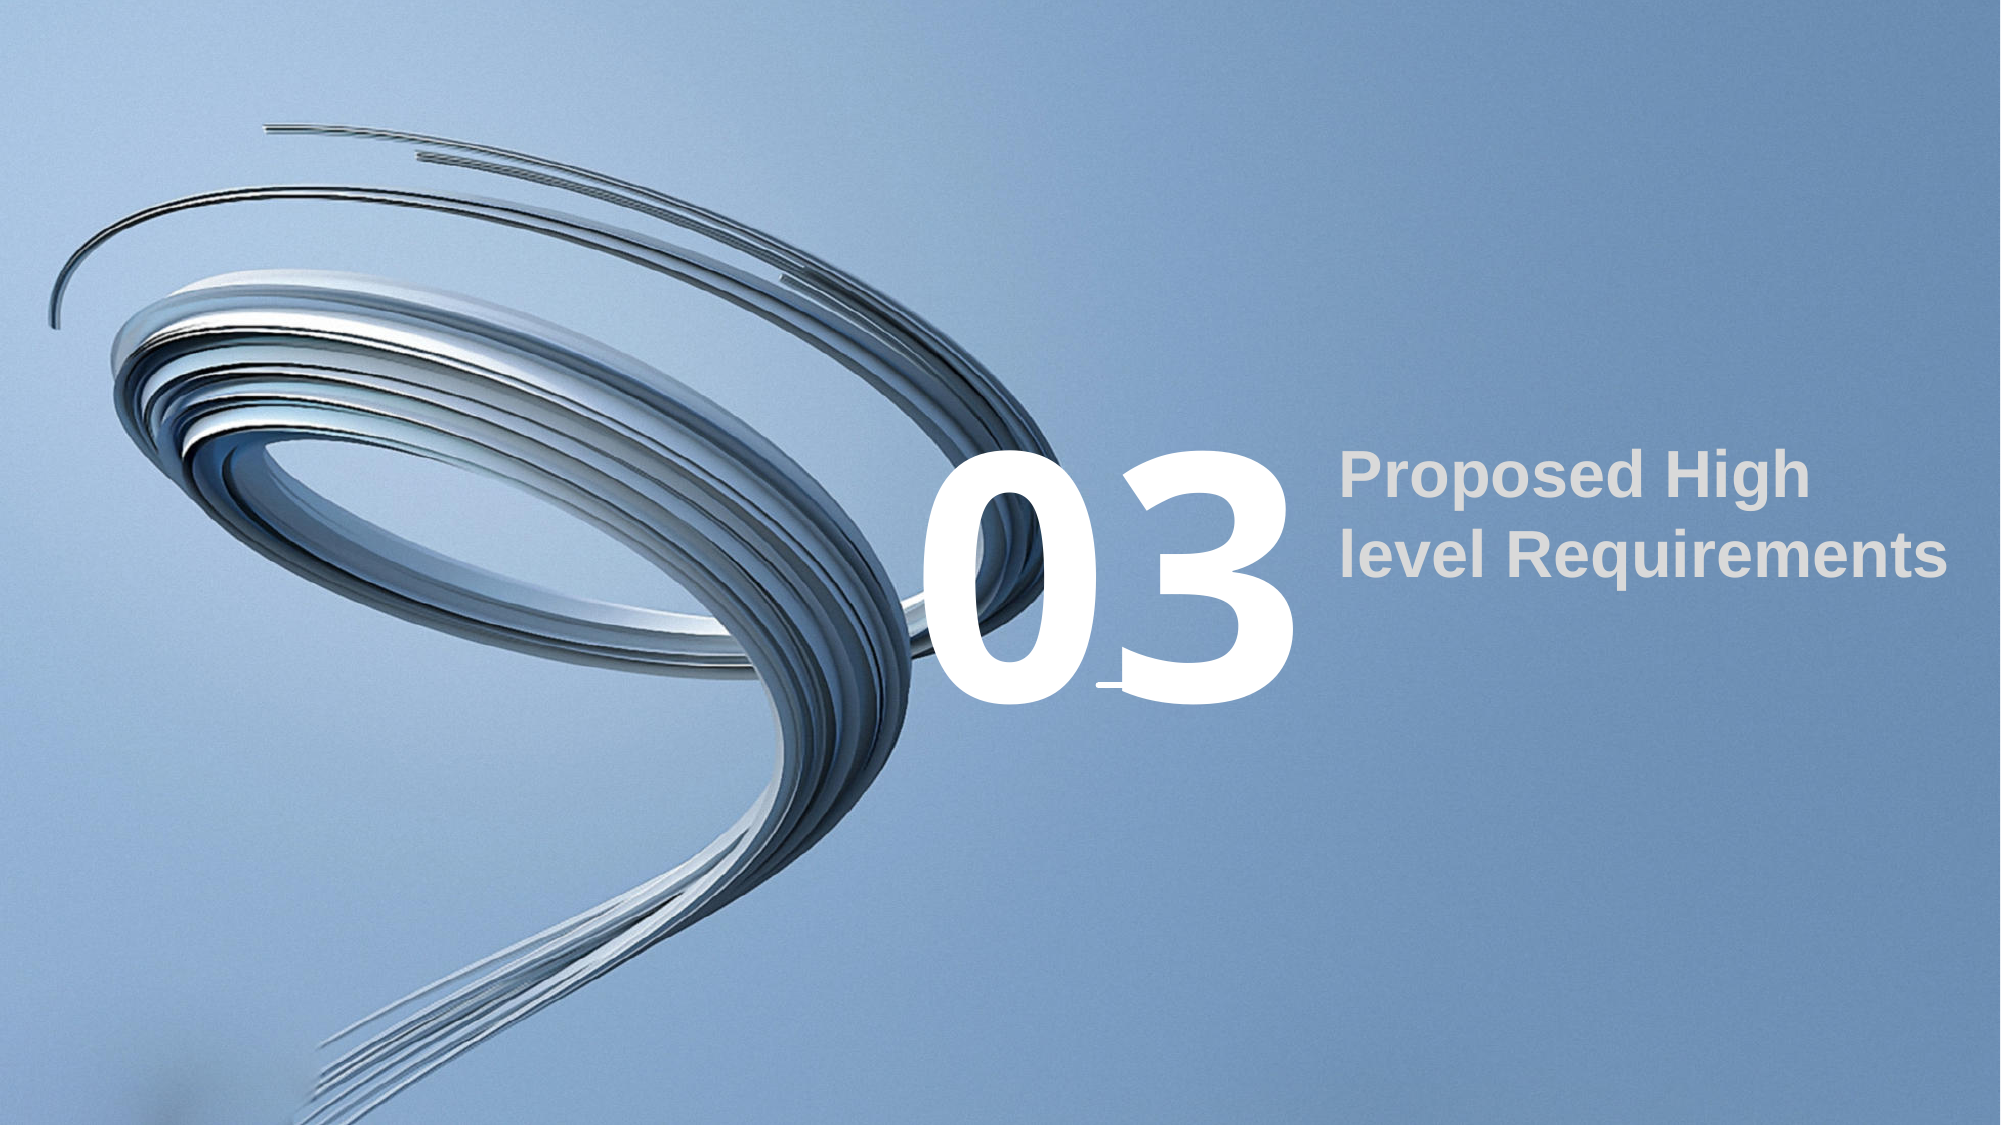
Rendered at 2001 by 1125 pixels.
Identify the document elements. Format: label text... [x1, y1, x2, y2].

picture [0, 0, 2001, 1125]
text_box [1321, 423, 2000, 601]
text_box 03 [788, 264, 1322, 778]
